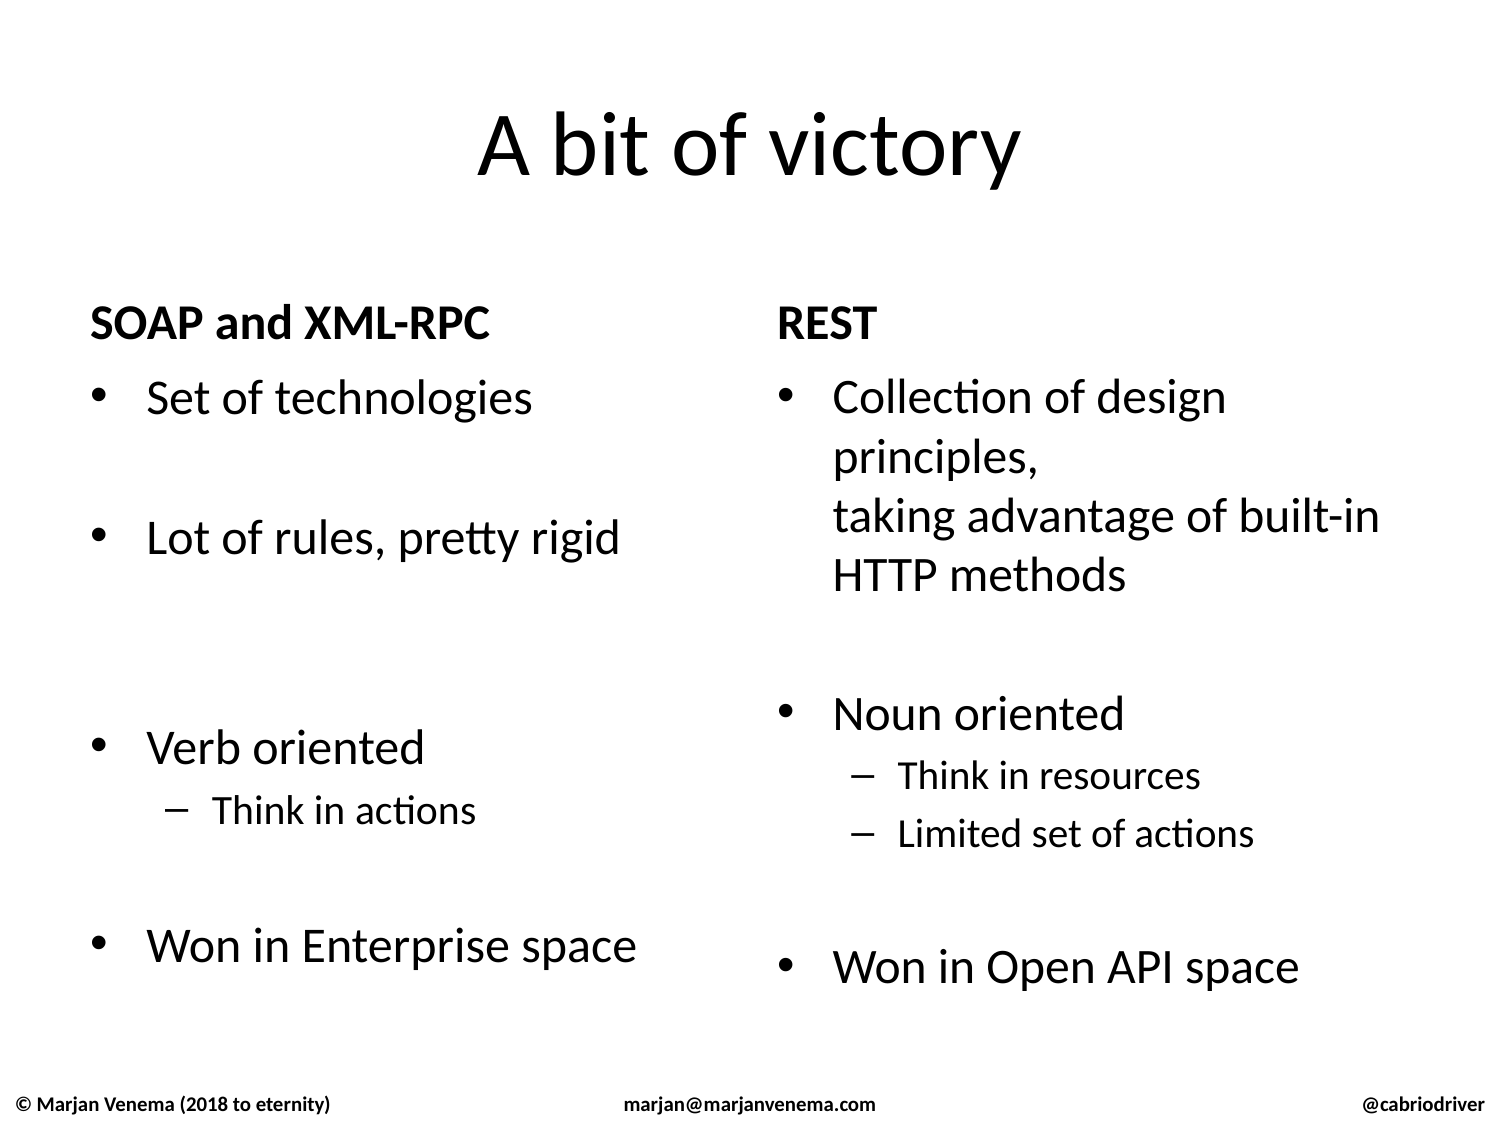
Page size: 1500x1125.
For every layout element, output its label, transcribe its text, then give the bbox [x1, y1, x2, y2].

list Set of technologies Lot of rules, pretty rigid Verb oriented Think in actions Won in Enterprise space [75, 356, 738, 1005]
title A bit of victory [75, 45, 1425, 233]
list REST [761, 251, 1425, 356]
list Collection of design principles, taking advantage of built-in HTTP methods Noun oriented Think in resources Limited set of actions Won in Open API space [761, 356, 1425, 1005]
list SOAP and XML-RPC [75, 251, 738, 356]
